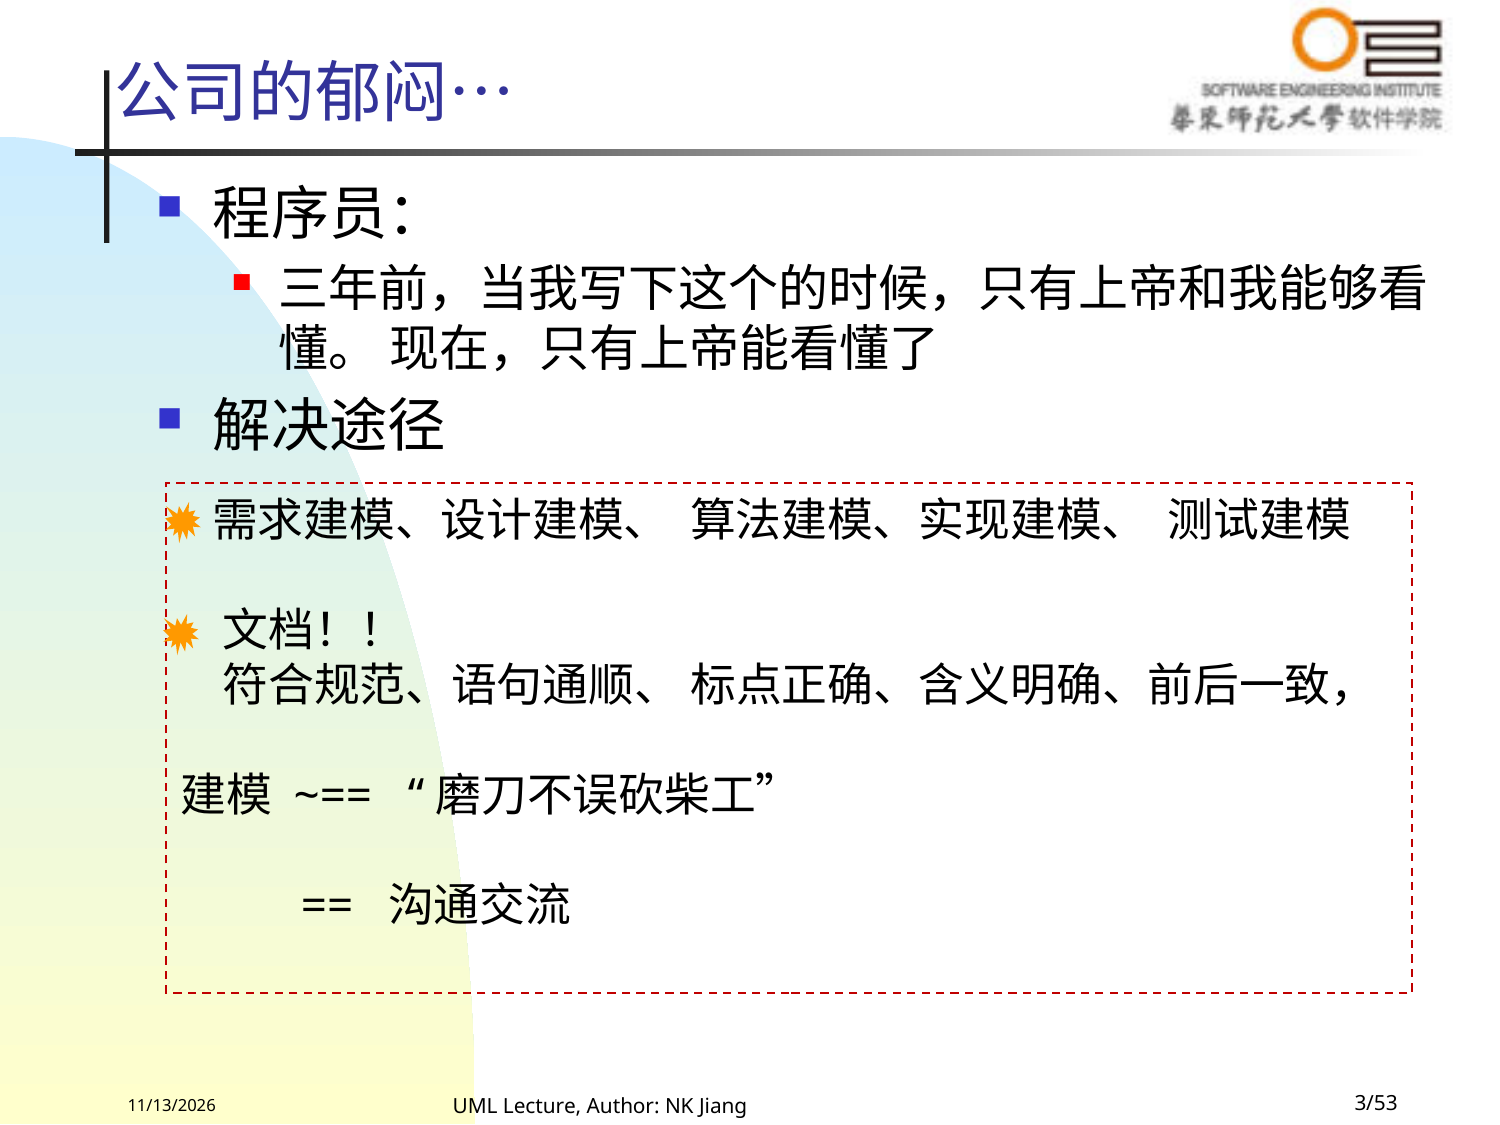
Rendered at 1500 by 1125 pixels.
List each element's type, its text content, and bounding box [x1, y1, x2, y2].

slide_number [112, 1074, 362, 1125]
picture [1149, 0, 1463, 138]
slide_number 3/53 [1099, 1074, 1413, 1125]
text_box [163, 613, 199, 656]
footer UML Lecture, Author: NK Jiang [362, 1074, 838, 1125]
title 公司的郁闷… [99, 24, 1163, 138]
text_box [165, 501, 201, 544]
list 程序员： 三年前，当我写下这个的时候，只有上帝和我能够看懂。 现在，只有上帝能看懂了 解决途径 [141, 168, 1459, 484]
text_box 需求建模、设计建模、 算法建模、实现建模、 测试建模 文档！！ 符合规范、语句通顺、 标点正确、含义明确、前后一致， 建模 ~== “磨刀不误砍柴工” == 沟通交流 [166, 483, 1413, 993]
